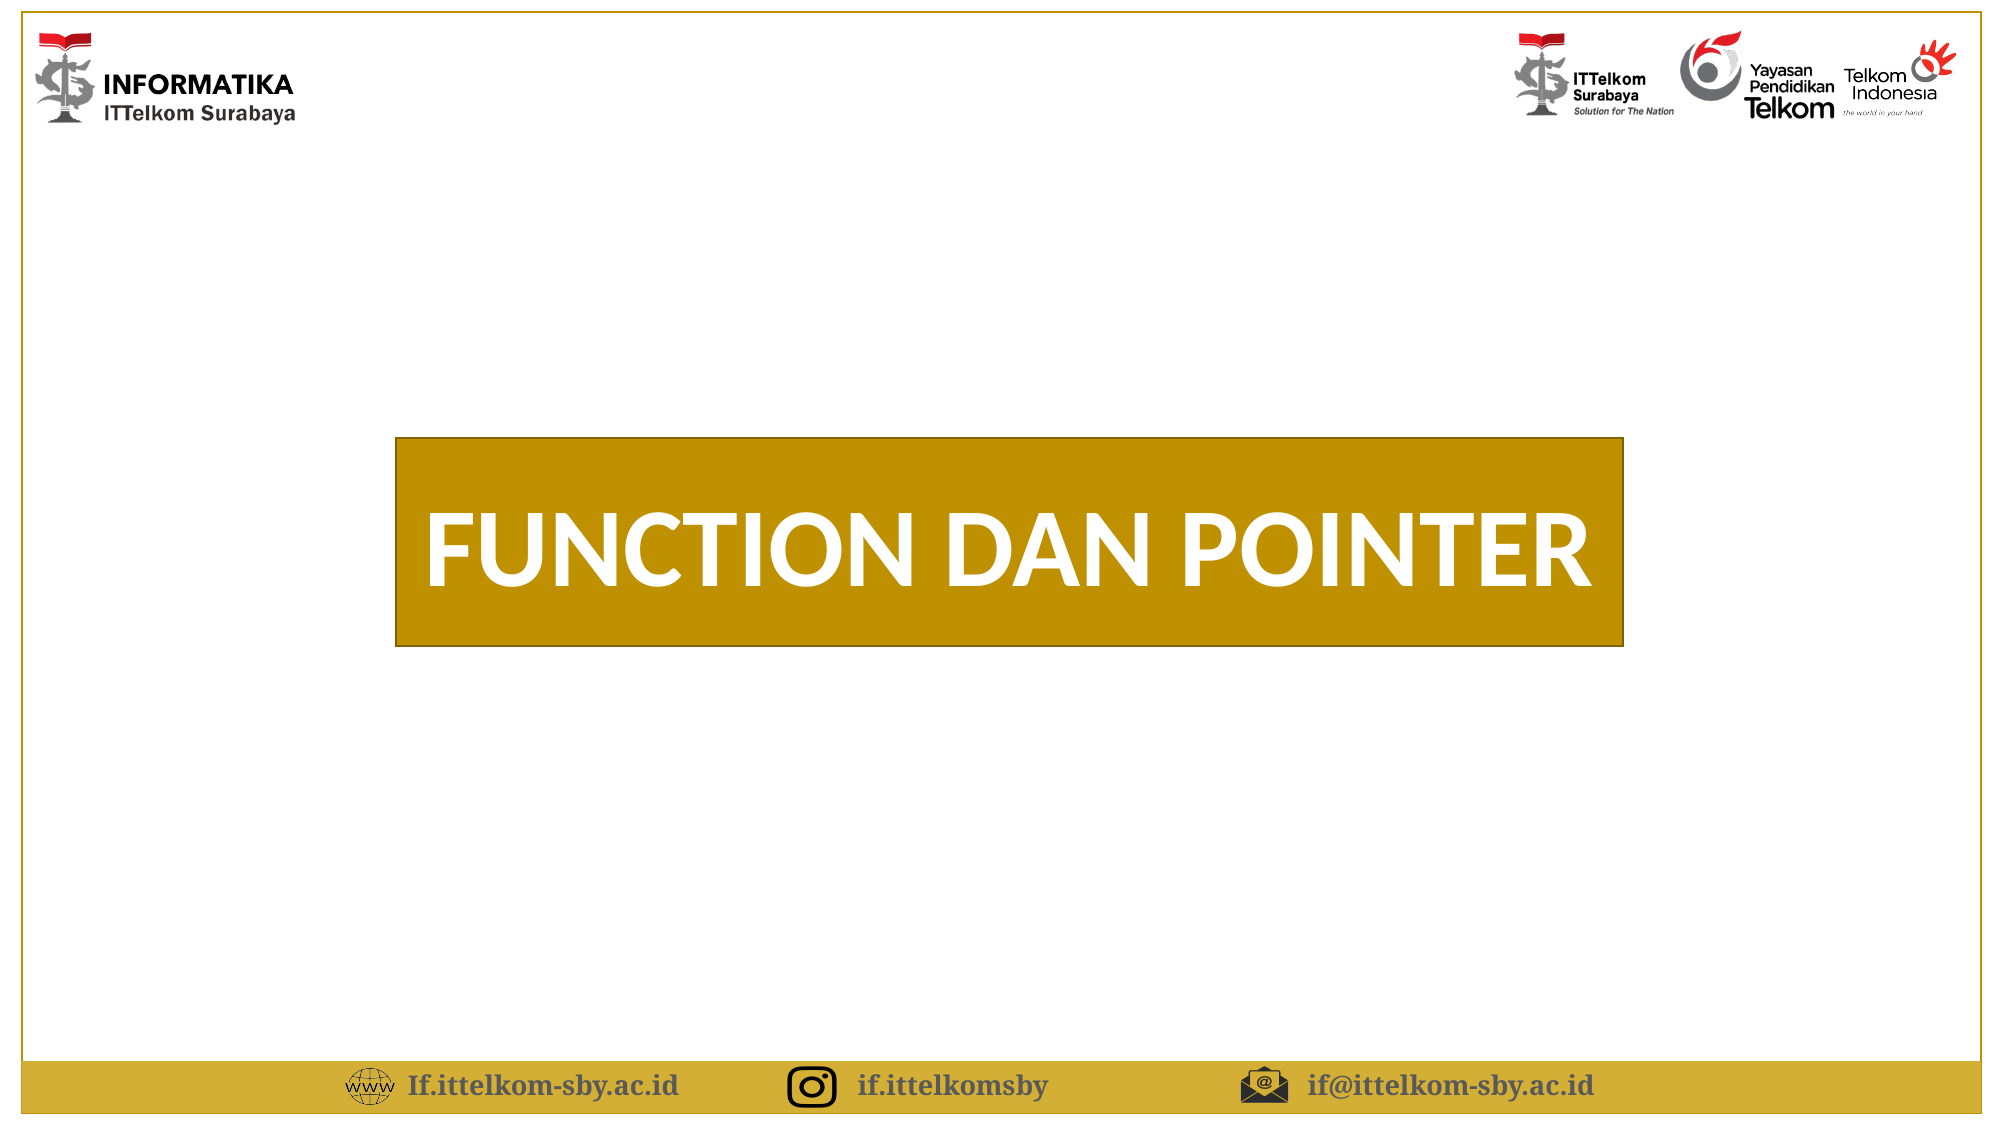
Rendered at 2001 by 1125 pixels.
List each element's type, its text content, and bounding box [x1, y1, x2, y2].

picture [1513, 28, 1965, 128]
picture [345, 1068, 395, 1105]
text_box FUNCTION DAN POINTER [395, 437, 1624, 647]
text_box [21, 11, 1982, 1060]
picture [33, 28, 299, 128]
picture [1240, 1064, 1289, 1105]
text_box If.ittelkom-sby.ac.id if.ittelkomsby if@ittelkom-sby.ac.id [21, 1060, 1982, 1114]
picture [787, 1066, 837, 1108]
